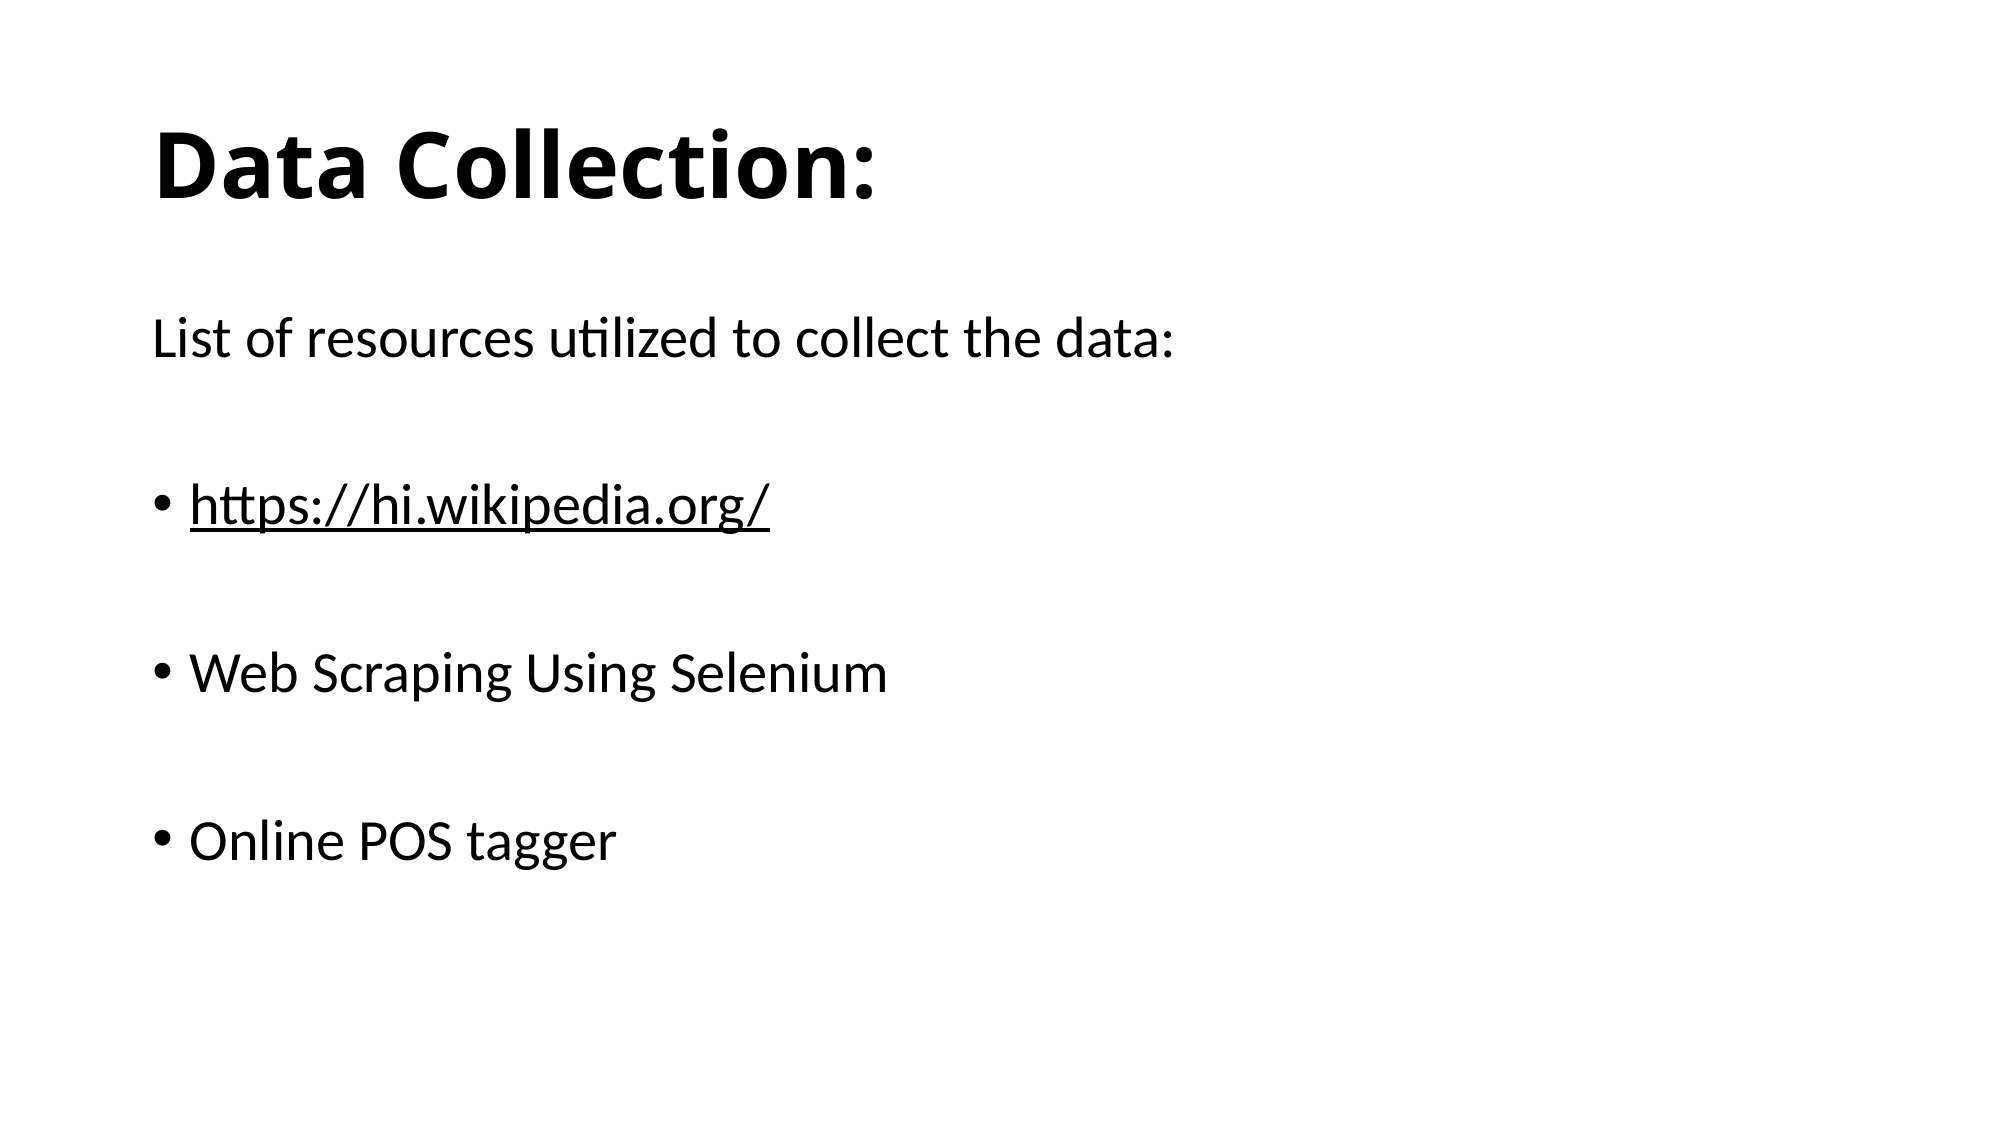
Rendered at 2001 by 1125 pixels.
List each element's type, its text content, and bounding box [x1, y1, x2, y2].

title Data Collection: [137, 59, 1863, 278]
list List of resources utilized to collect the data: https://hi.wikipedia.org/ Web Scraping Using Selenium Online POS tagger [137, 299, 1863, 1014]
